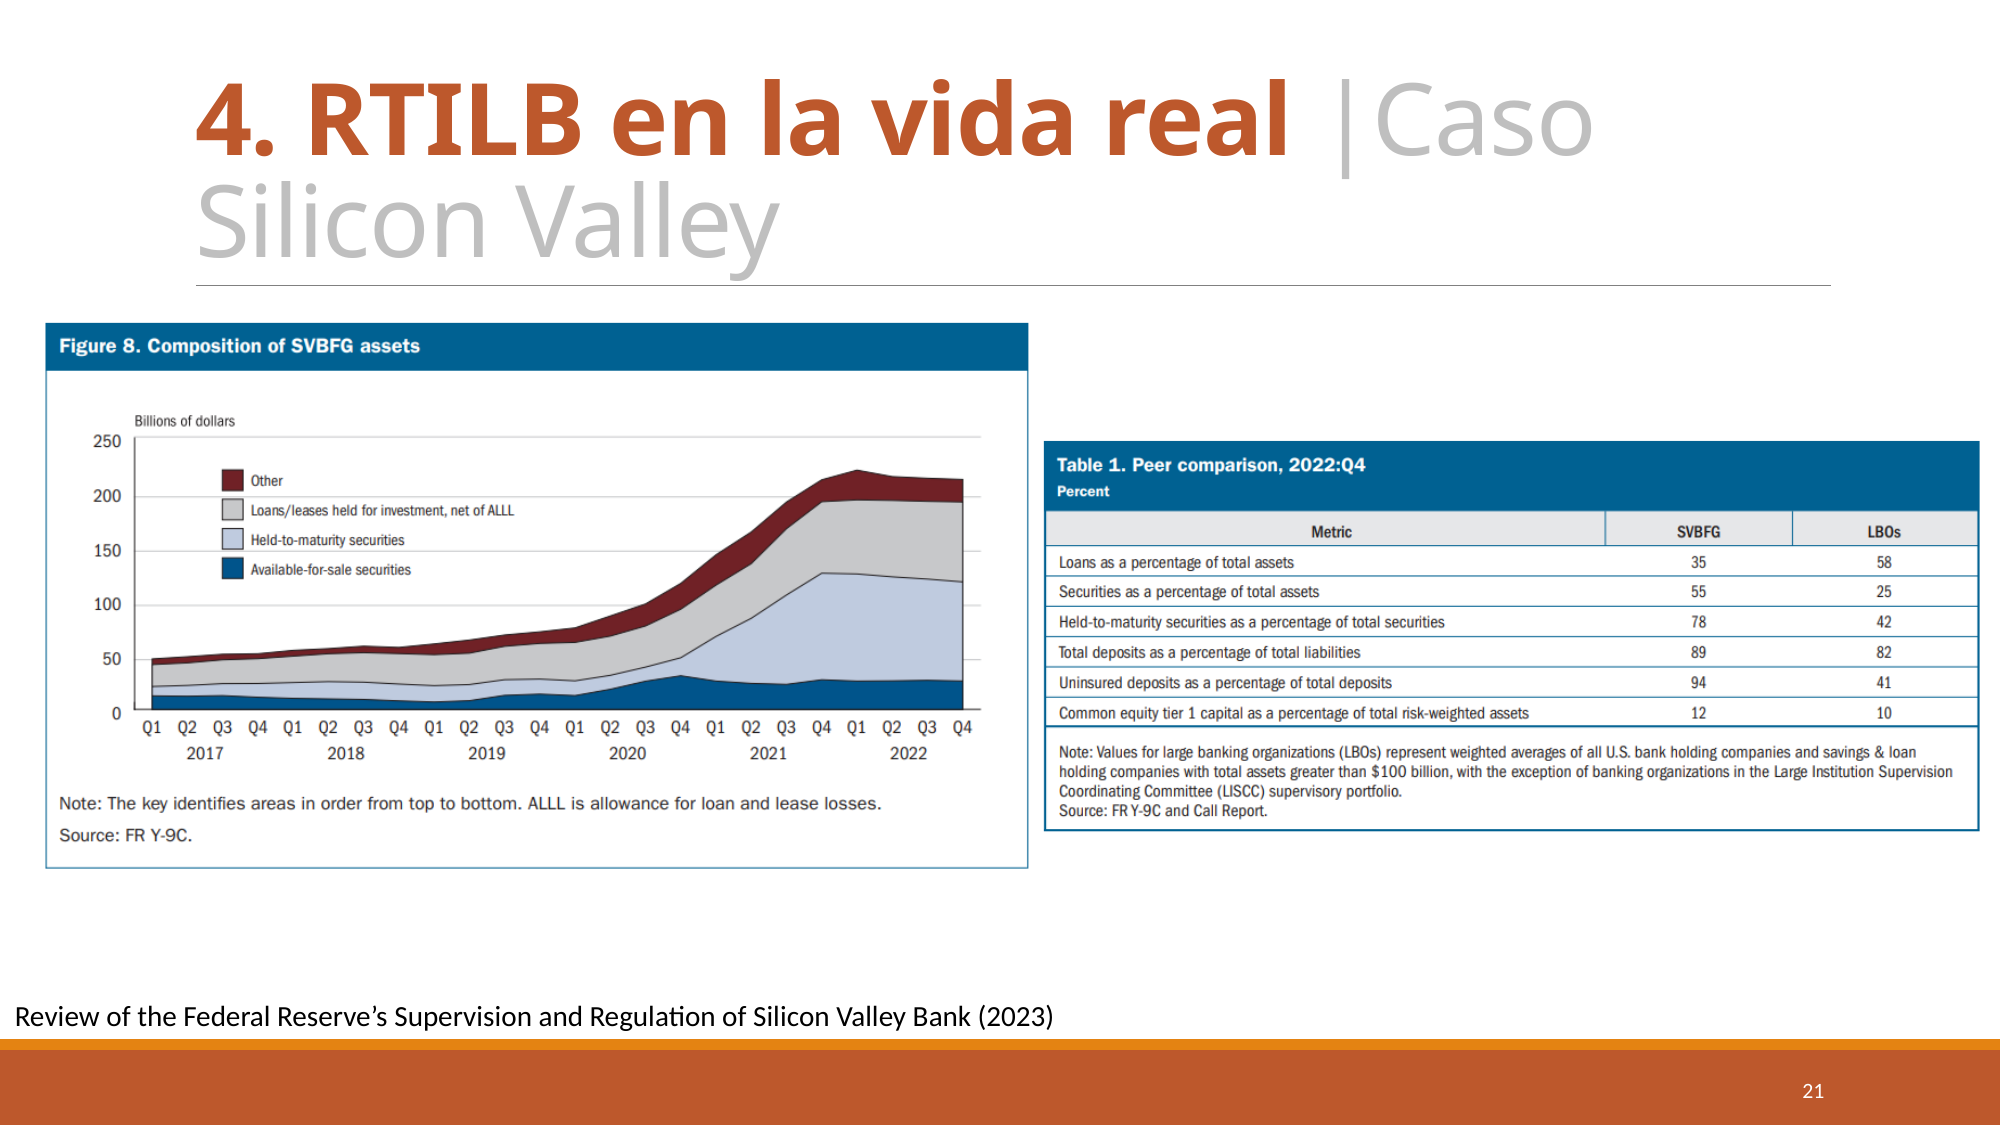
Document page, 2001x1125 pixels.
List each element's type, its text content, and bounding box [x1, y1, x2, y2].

picture [40, 315, 1984, 872]
text_box Review of the Federal Reserve’s Supervision and Regulation of Silicon Valley Bank (2023) [0, 989, 1501, 1040]
title 4. RTILB en la vida real |Caso Silicon Valley [180, 47, 1830, 285]
slide_number 21 [1624, 1059, 1840, 1120]
